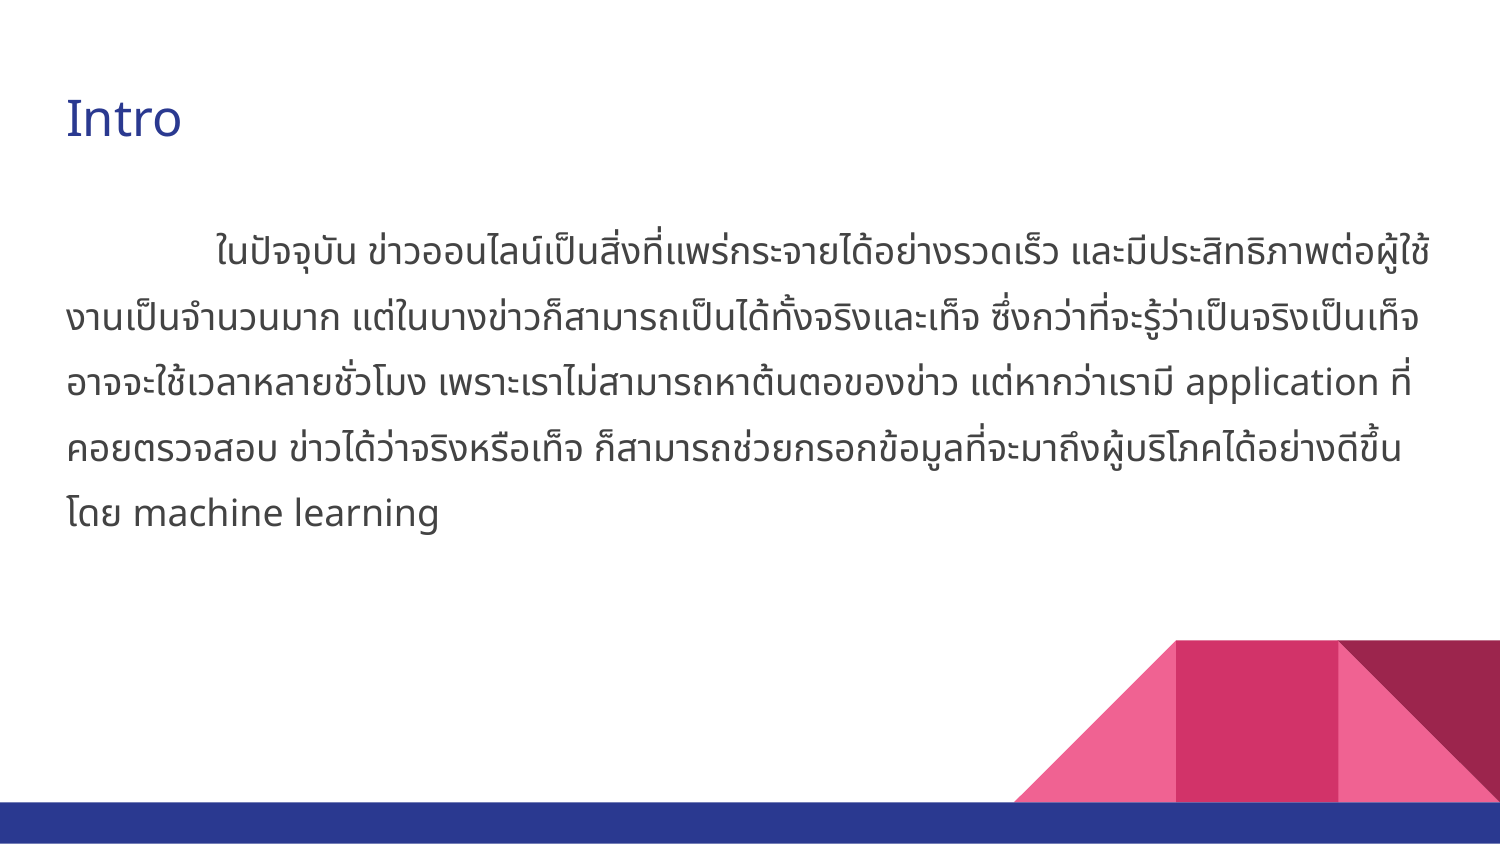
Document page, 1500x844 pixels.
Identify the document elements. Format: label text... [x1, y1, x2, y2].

title Intro [51, 67, 1449, 167]
list ในปัจจุบัน ข่าวออนไลน์เป็นสิ่งที่แพร่กระจายได้อย่างรวดเร็ว และมีประสิทธิภาพต่อผู้ใช้งานเป็นจำนวนมาก แต่ในบางข่าวก็สามารถเป็นได้ทั้งจริงและเท็จ ซึ่งกว่าที่จะรู้ว่าเป็นจริงเป็นเท็จ อาจจะใช้เวลาหลายชั่วโมง เพราะเราไม่สามารถหาต้นตอของข่าว แต่หากว่าเรามี application ที่คอยตรวจสอบ ข่าวได้ว่าจริงหรือเท็จ ก็สามารถช่วยกรอกข้อมูลที่จะมาถึงผู้บริโภคได้อย่างดีขึ้น โดย machine learning [51, 201, 1449, 750]
